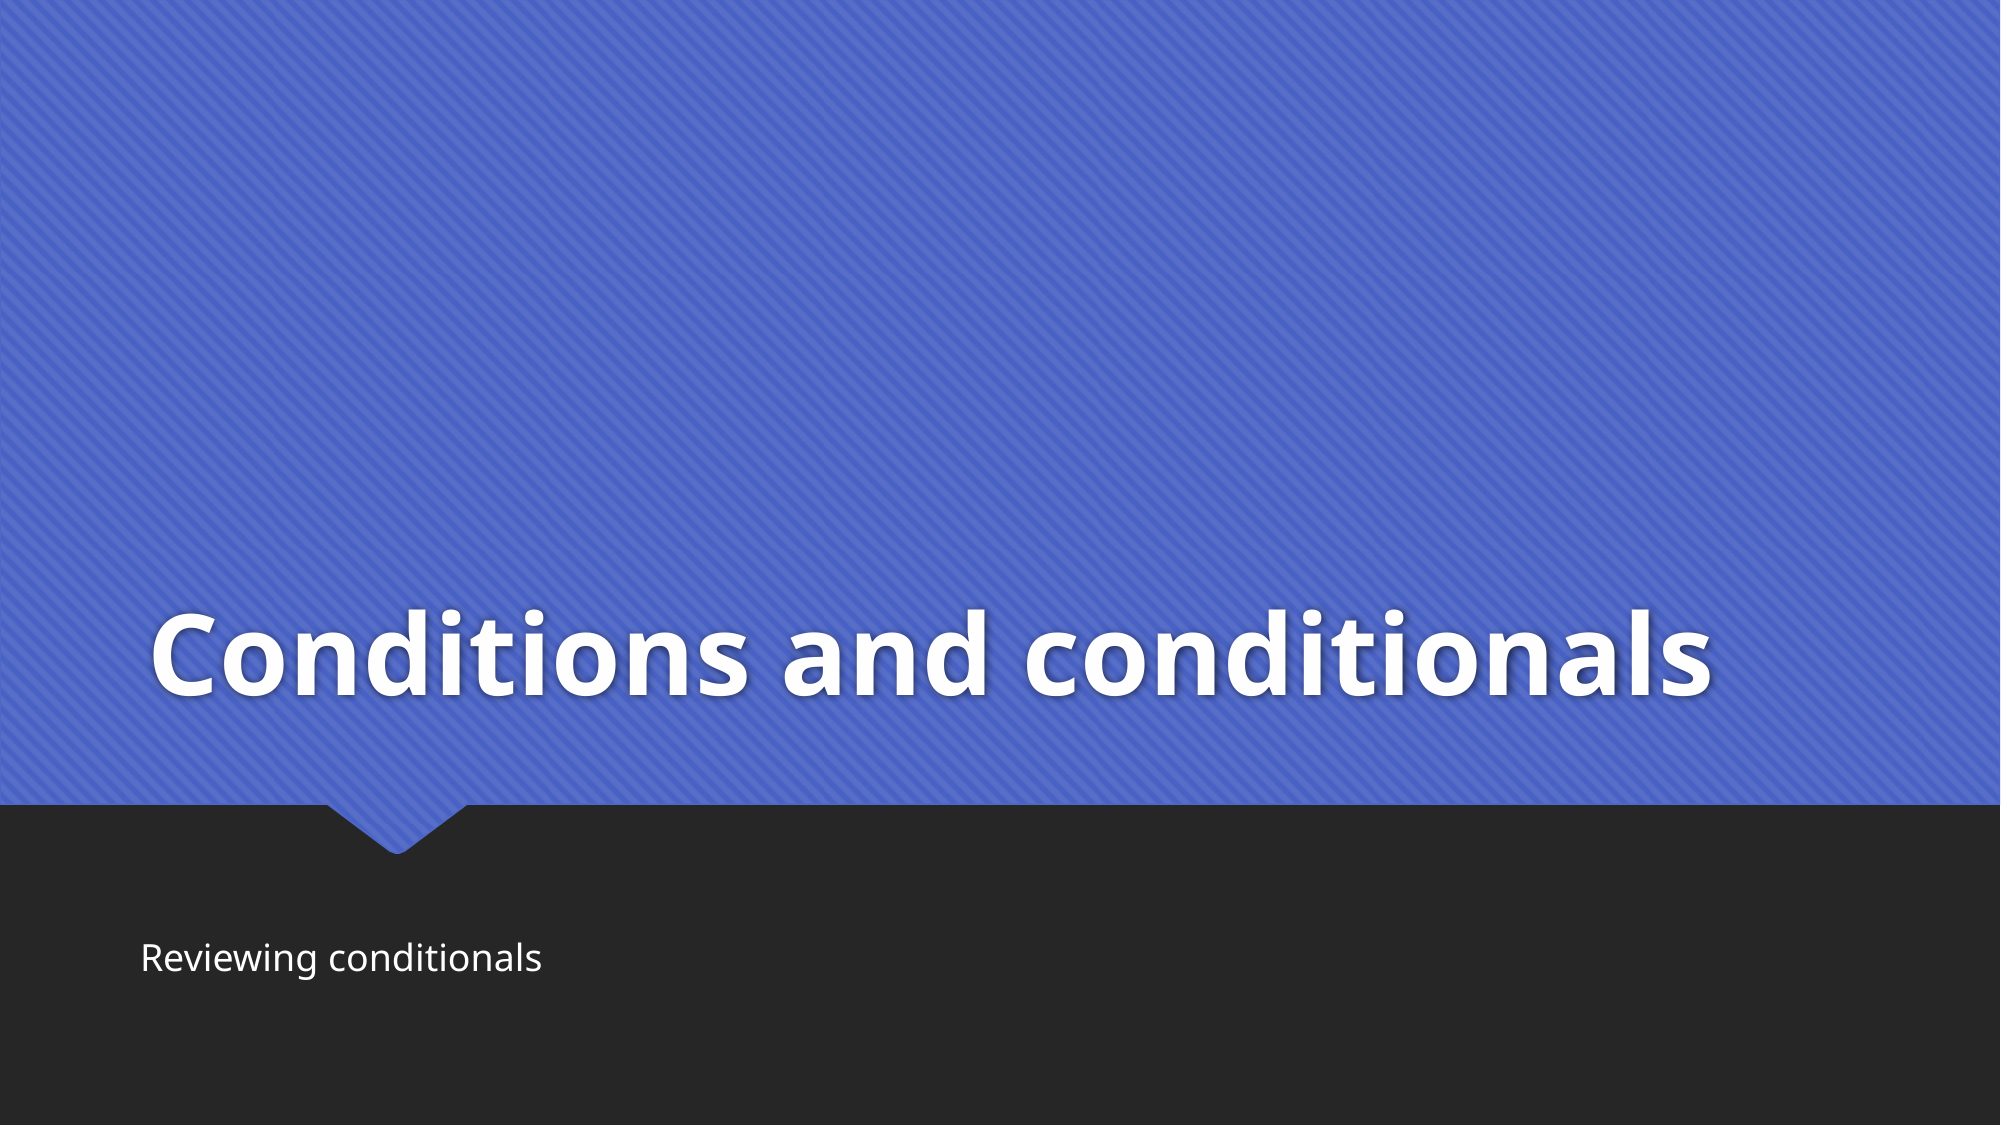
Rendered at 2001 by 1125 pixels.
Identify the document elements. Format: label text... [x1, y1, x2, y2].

text_box Reviewing conditionals [125, 926, 558, 987]
title Conditions and conditionals [132, 237, 1868, 726]
